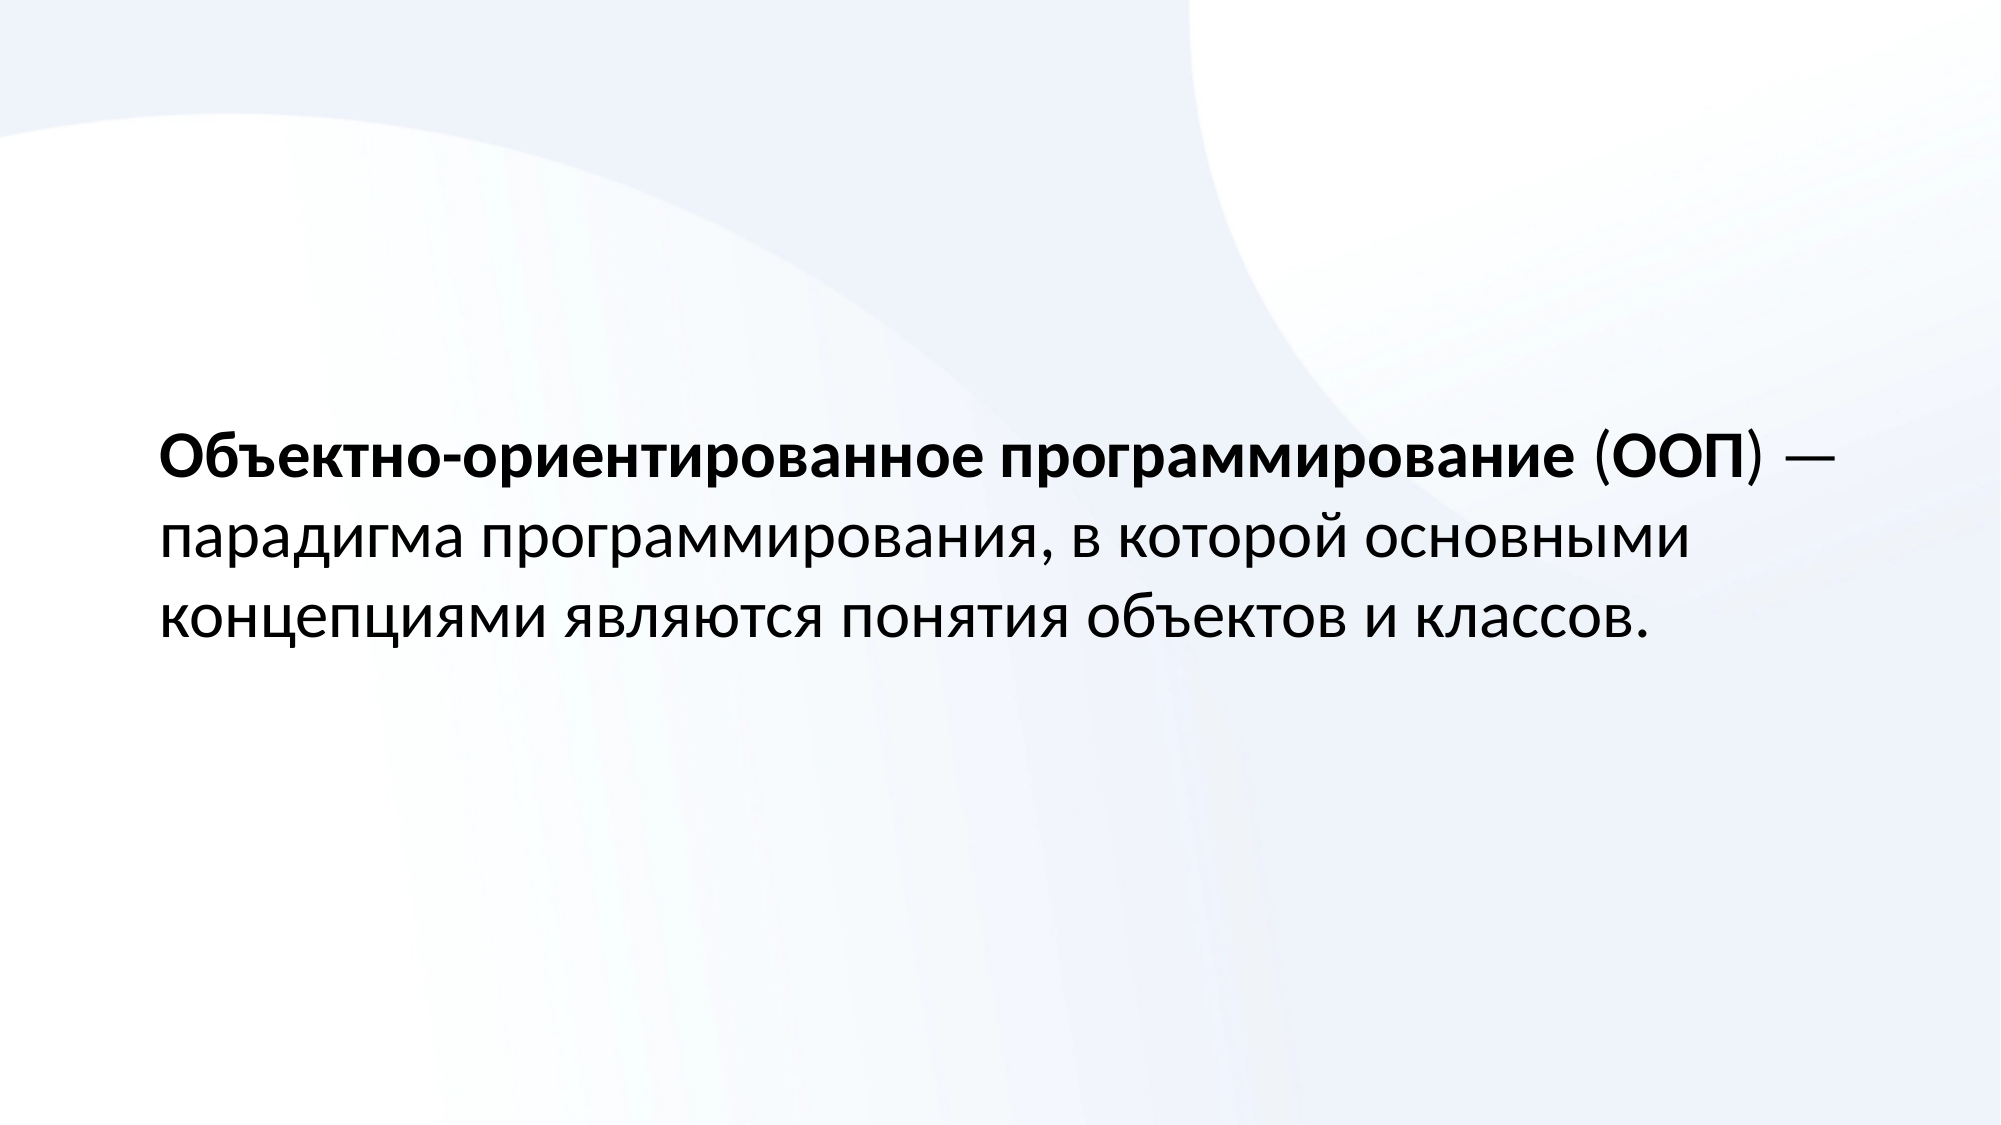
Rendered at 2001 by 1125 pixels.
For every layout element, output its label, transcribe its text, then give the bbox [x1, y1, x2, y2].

picture [0, 0, 2001, 1125]
text_box Объектно-ориентированное программирование (ООП) — парадигма программирования, в которой основными концепциями являются понятия объектов и классов. [144, 403, 1862, 659]
